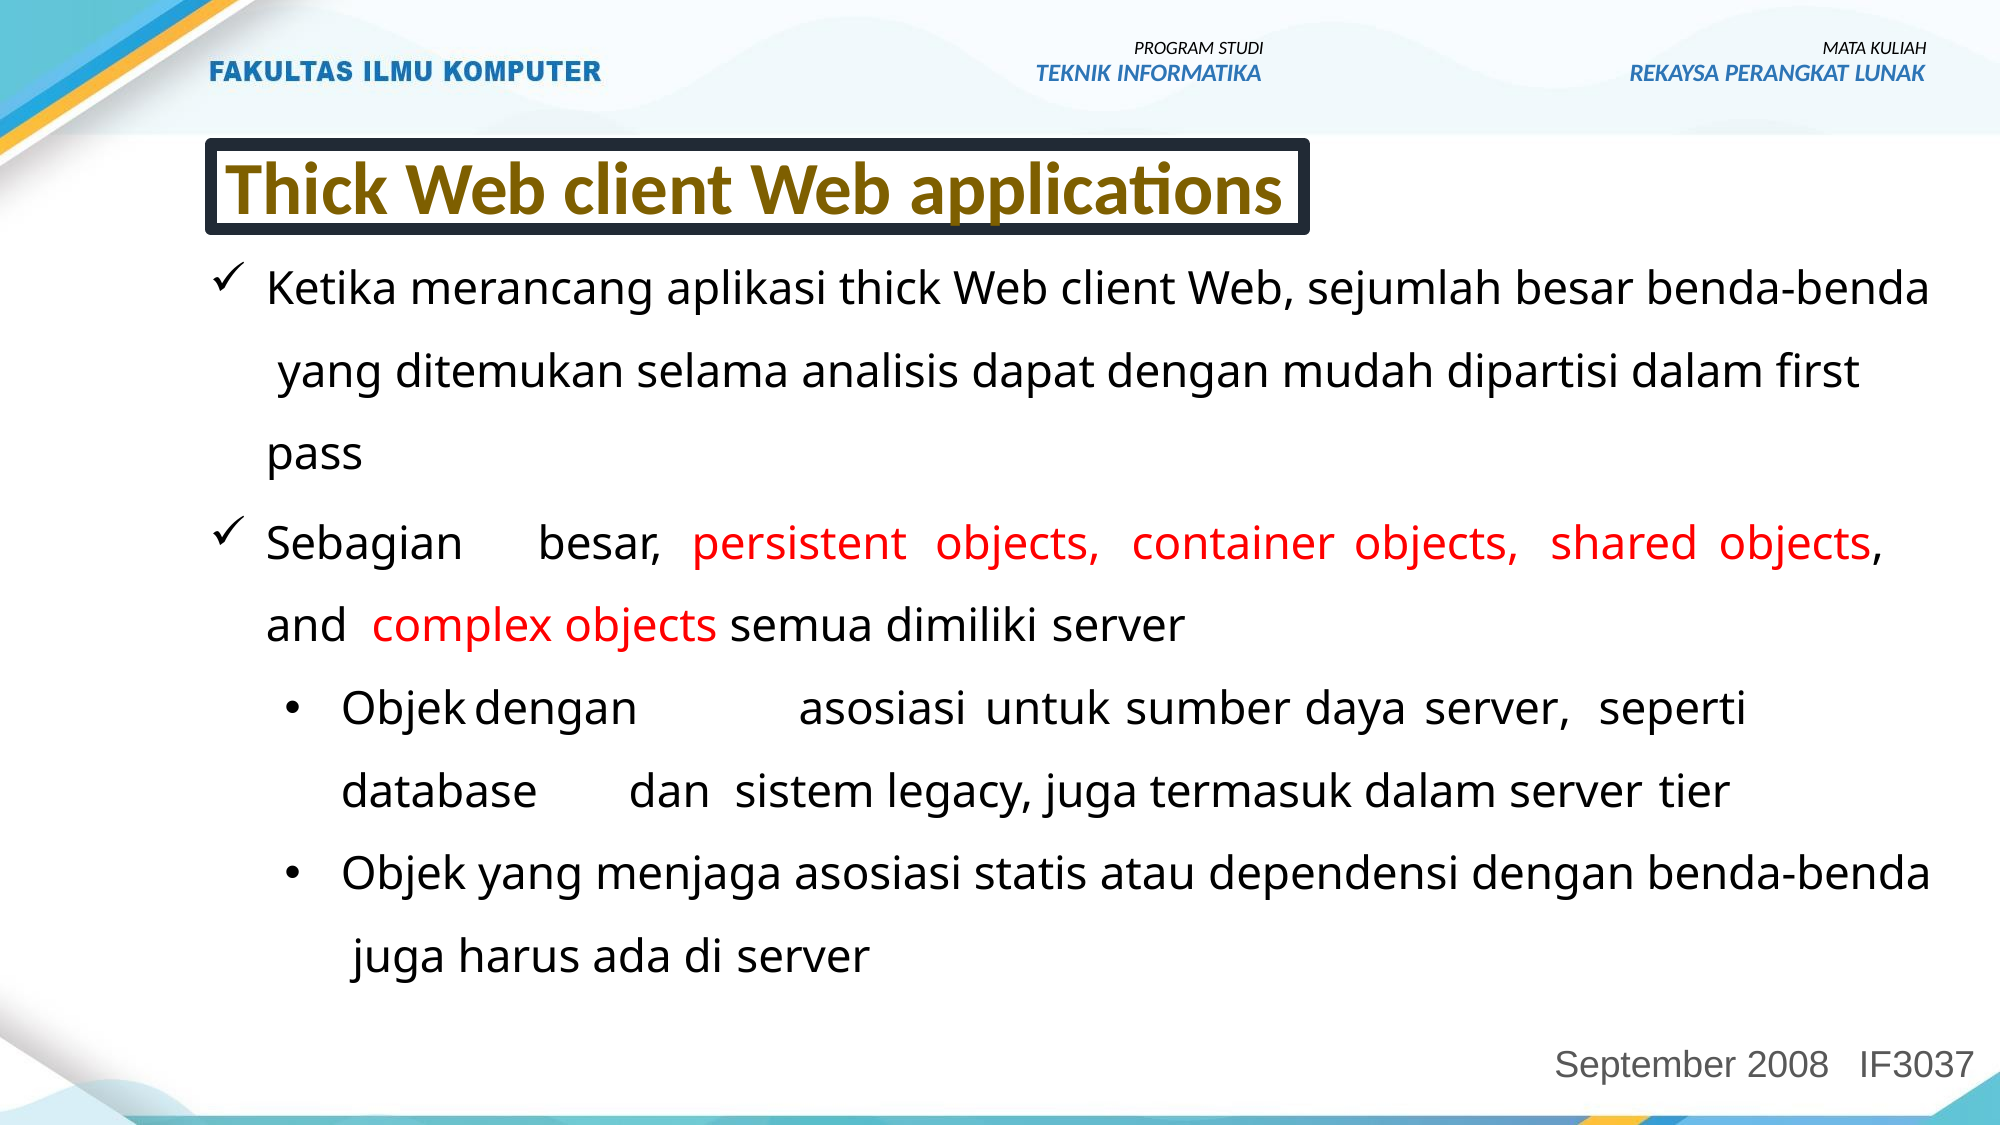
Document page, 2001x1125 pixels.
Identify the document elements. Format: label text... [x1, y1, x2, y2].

text_box Thick Web client Web applications [211, 144, 1305, 229]
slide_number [1552, 1041, 1834, 1125]
text_box Ketika merancang aplikasi thick Web client Web, sejumlah besar benda-benda yang ditemukan selama analisis dapat dengan mudah dipartisi dalam first pass Sebagian besar, persistent objects, container objects, shared objects, and complex objects semua dimiliki server Objek dengan asosiasi untuk sumber daya server, seperti database dan sistem legacy, juga termasuk dalam server tier Objek yang menjaga asosiasi statis atau dependensi dengan benda-benda juga harus ada di server [207, 229, 1934, 982]
footer IF3037 [1856, 1041, 1978, 1125]
text_box PROGRAM STUDI TEKNIK INFORMATIKA [1033, 35, 1268, 87]
text_box MATA KULIAH REKAYSA PERANGKAT LUNAK [1627, 35, 1933, 87]
picture [0, 0, 2000, 1125]
